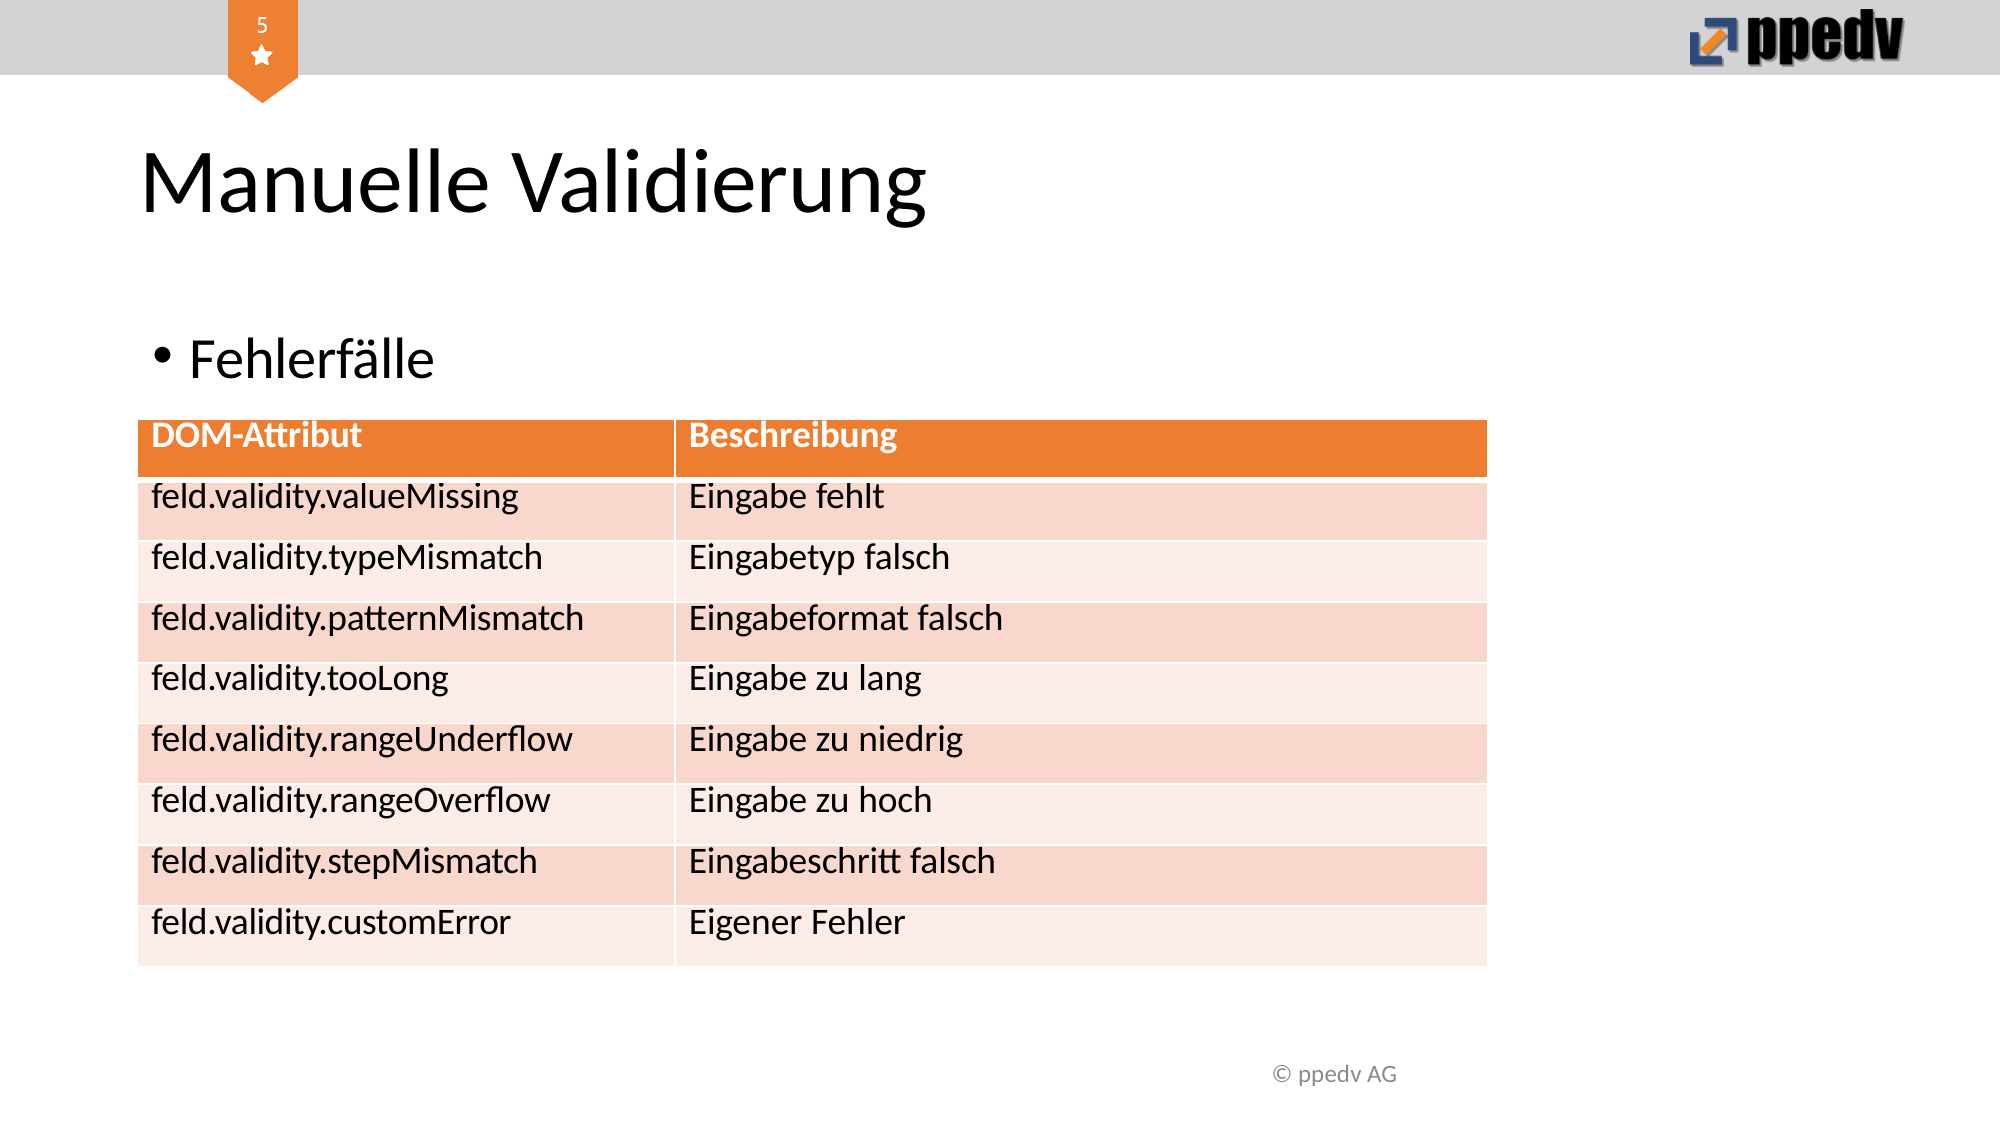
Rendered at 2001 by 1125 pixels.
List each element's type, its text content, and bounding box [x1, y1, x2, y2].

table_cell feld.validity.rangeUnderflow [138, 724, 674, 783]
table_cell feld.validity.rangeOverflow [138, 785, 674, 844]
table_cell feld.validity.customError [138, 907, 674, 966]
table_header Beschreibung [676, 420, 1487, 477]
table_cell feld.validity.valueMissing [138, 483, 674, 540]
table_header DOM-Attribut [138, 420, 674, 477]
table_cell Eigener Fehler [676, 907, 1487, 966]
table_cell feld.validity.typeMismatch [138, 542, 674, 601]
list Fehlerfälle [137, 277, 1863, 1014]
table_cell Eingabe zu hoch [676, 785, 1487, 844]
footer © ppedv AG [137, 1042, 1413, 1103]
table_cell feld.validity.patternMismatch [138, 603, 674, 662]
table_cell Eingabe fehlt [676, 483, 1487, 540]
table_cell feld.validity.tooLong [138, 664, 674, 723]
title Manuelle Validierung [137, 82, 1863, 271]
table_cell Eingabeschritt falsch [676, 846, 1487, 905]
table_cell Eingabe zu lang [676, 664, 1487, 723]
picture [0, 0, 2000, 104]
table_cell feld.validity.stepMismatch [138, 846, 674, 905]
table_cell Eingabeformat falsch [676, 603, 1487, 662]
table_cell Eingabe zu niedrig [676, 724, 1487, 783]
table_cell Eingabetyp falsch [676, 542, 1487, 601]
